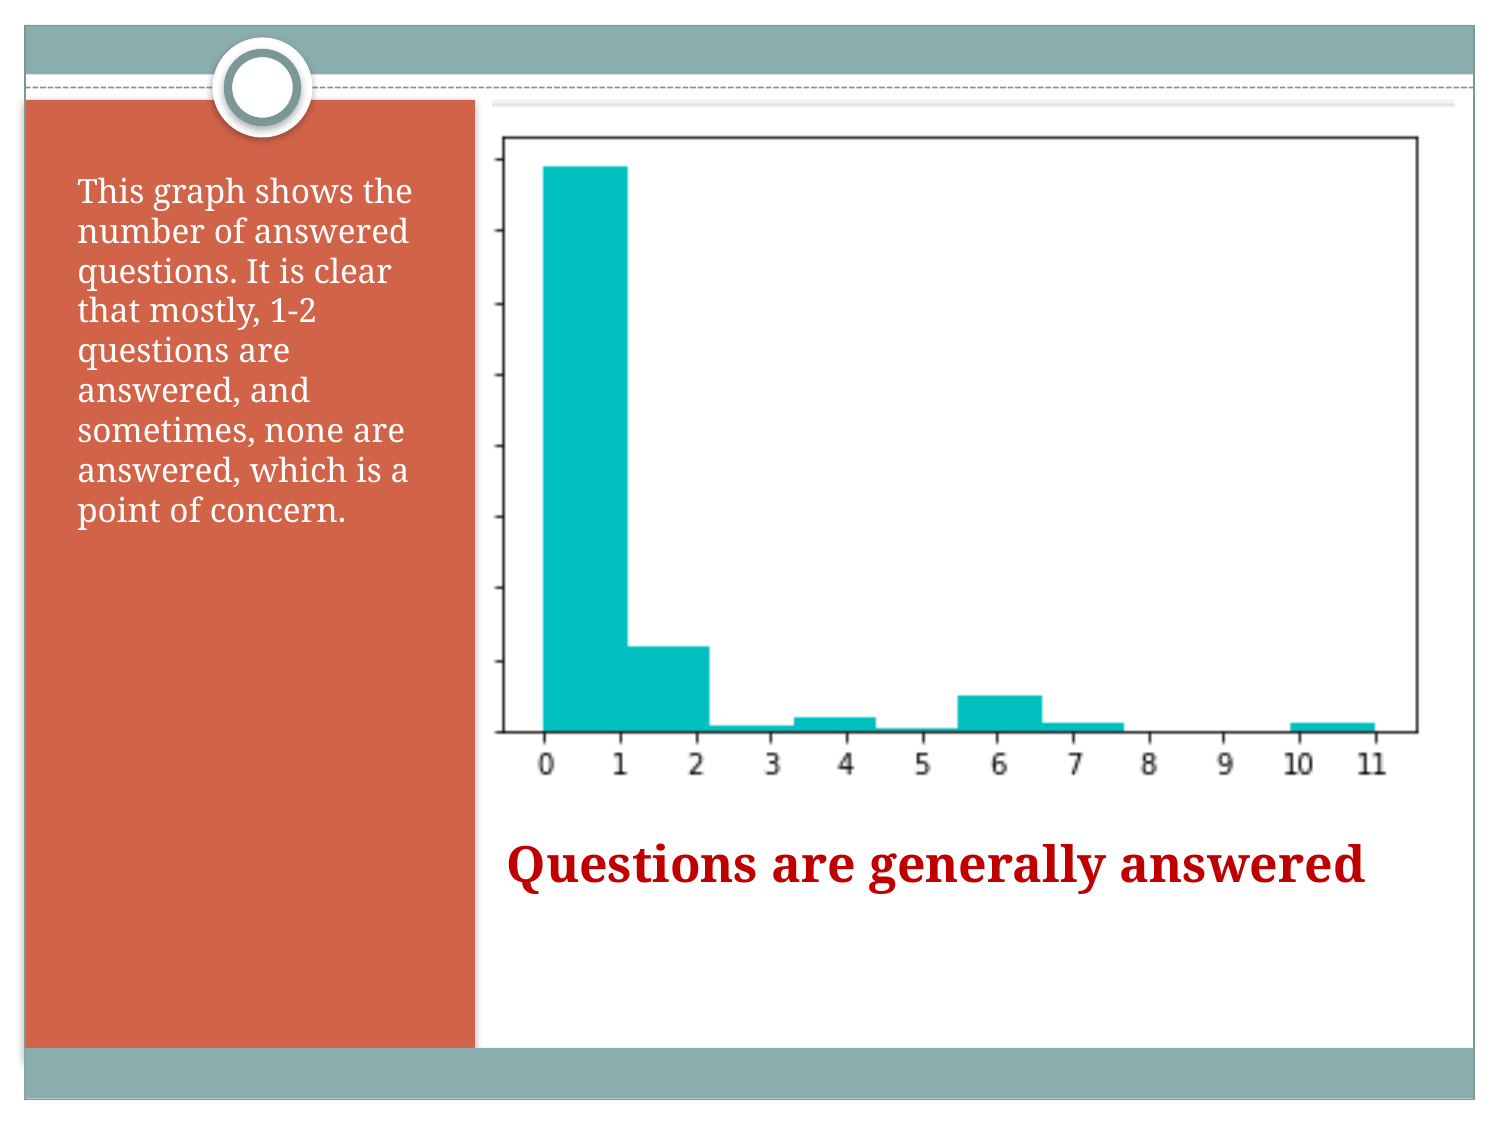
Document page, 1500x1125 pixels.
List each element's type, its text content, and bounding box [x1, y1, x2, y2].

picture [491, 99, 1455, 801]
list This graph shows the number of answered questions. It is clear that mostly, 1-2 questions are answered, and sometimes, none are answered, which is a point of concern. [62, 162, 463, 1025]
title Questions are generally answered [492, 825, 1455, 1025]
